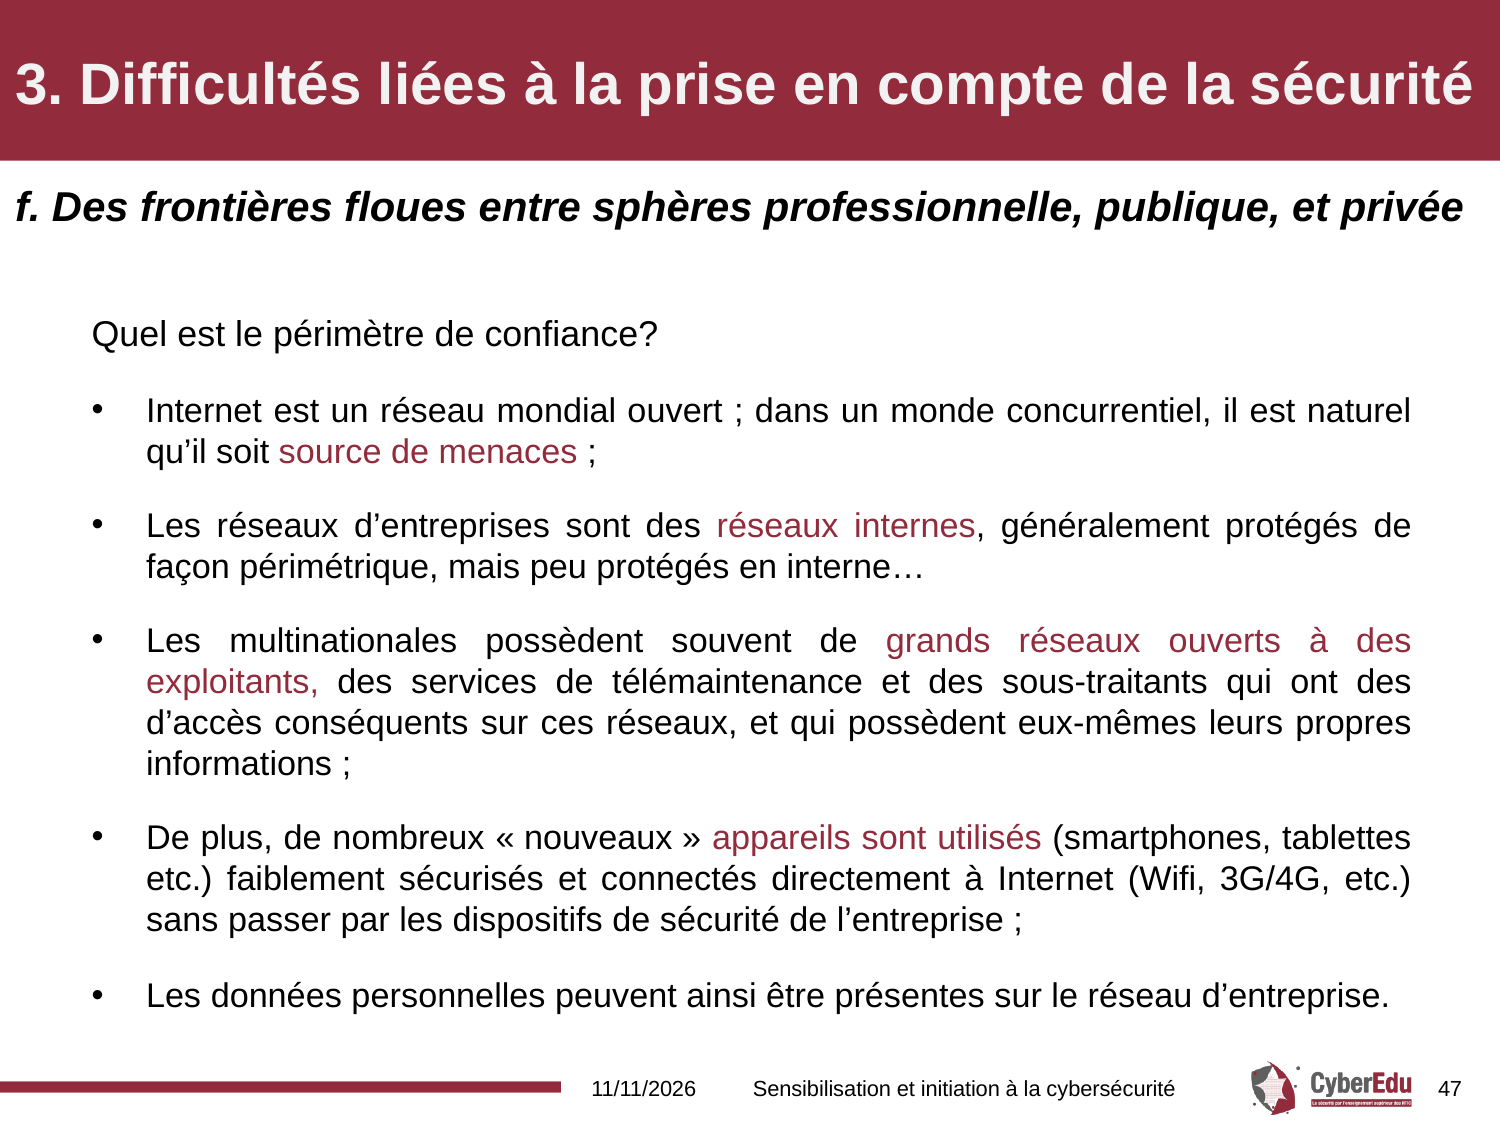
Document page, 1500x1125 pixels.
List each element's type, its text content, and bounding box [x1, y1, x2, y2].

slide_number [561, 1057, 727, 1118]
footer Sensibilisation et initiation à la cybersécurité [738, 1057, 1236, 1118]
title 3. Difficultés liées à la prise en compte de la sécurité [0, 1, 1500, 161]
picture [1246, 1060, 1412, 1115]
slide_number 47 [1423, 1057, 1495, 1118]
list f. Des frontières floues entre sphères professionnelle, publique, et privée [0, 172, 1500, 268]
list Quel est le périmètre de confiance? Internet est un réseau mondial ouvert ; dans un monde concurrentiel, il est naturel qu’il soit source de menaces ; Les réseaux d’entreprises sont des réseaux internes, généralement protégés de façon périmétrique, mais peu protégés en interne… Les multinationales possèdent souvent de grands réseaux ouverts à des exploitants, des services de télémaintenance et des sous-traitants qui ont des d’accès conséquents sur ces réseaux, et qui possèdent eux-mêmes leurs propres informations ; De plus, de nombreux « nouveaux » appareils sont utilisés (smartphones, tablettes etc.) faiblement sécurisés et connectés directement à Internet (Wifi, 3G/4G, etc.) sans passer par les dispositifs de sécurité de l’entreprise ; Les données personnelles peuvent ainsi être présentes sur le réseau d’entreprise. [76, 302, 1427, 1059]
